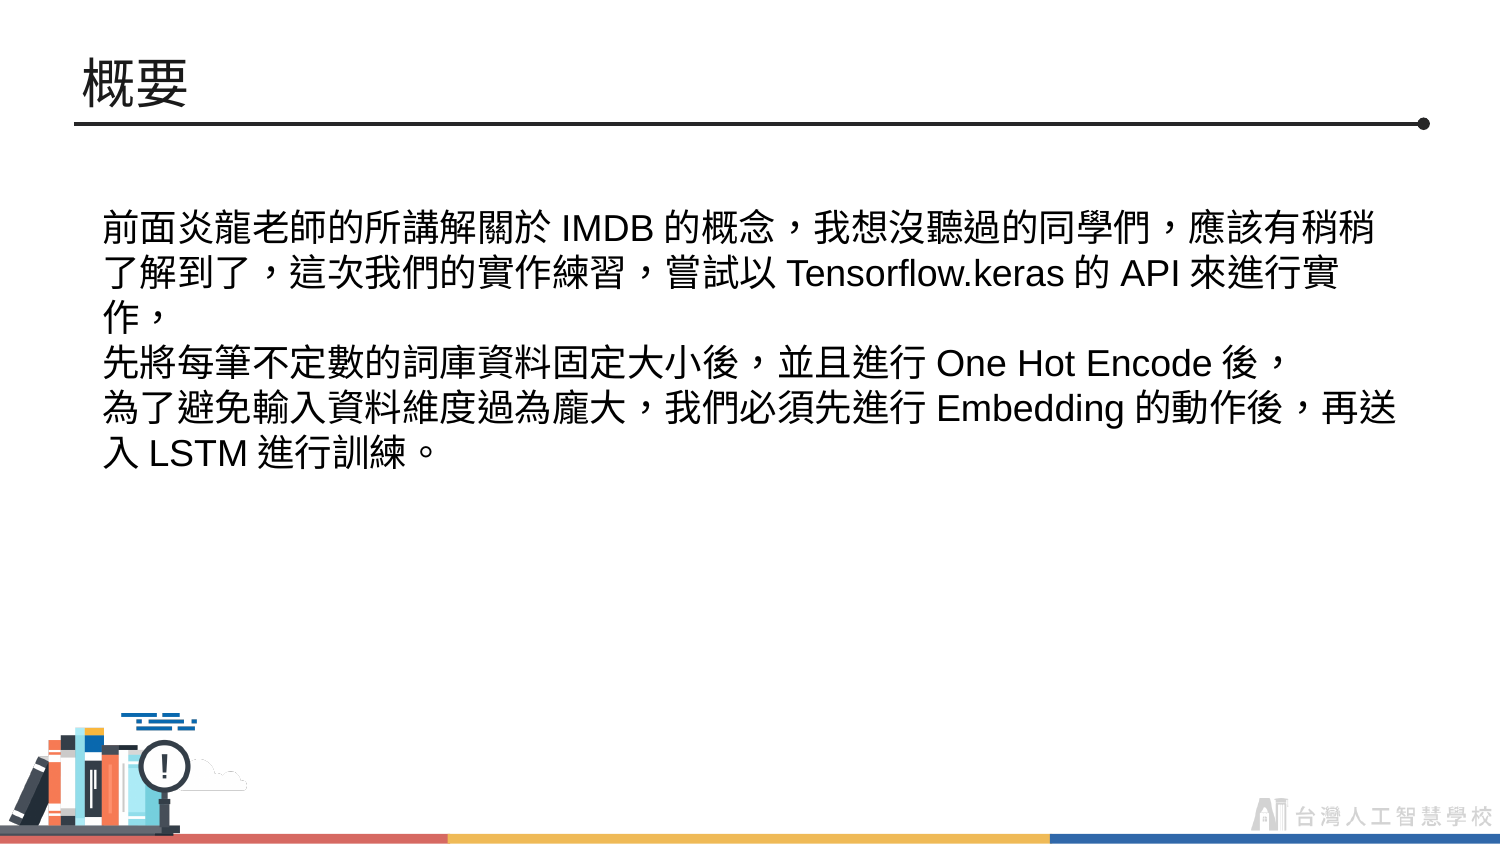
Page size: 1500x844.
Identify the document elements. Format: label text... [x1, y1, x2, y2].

text_box 前面炎龍老師的所講解關於IMDB的概念，我想沒聽過的同學們，應該有稍稍了解到了，這次我們的實作練習，嘗試以Tensorflow.keras的API來進行實作， 先將每筆不定數的詞庫資料固定大小後，並且進行One Hot Encode後， 為了避免輸入資料維度過為龐大，我們必須先進行Embedding的動作後，再送入LSTM進行訓練。 [87, 188, 1413, 681]
title 概要 [77, 35, 1038, 129]
picture [0, 713, 247, 836]
